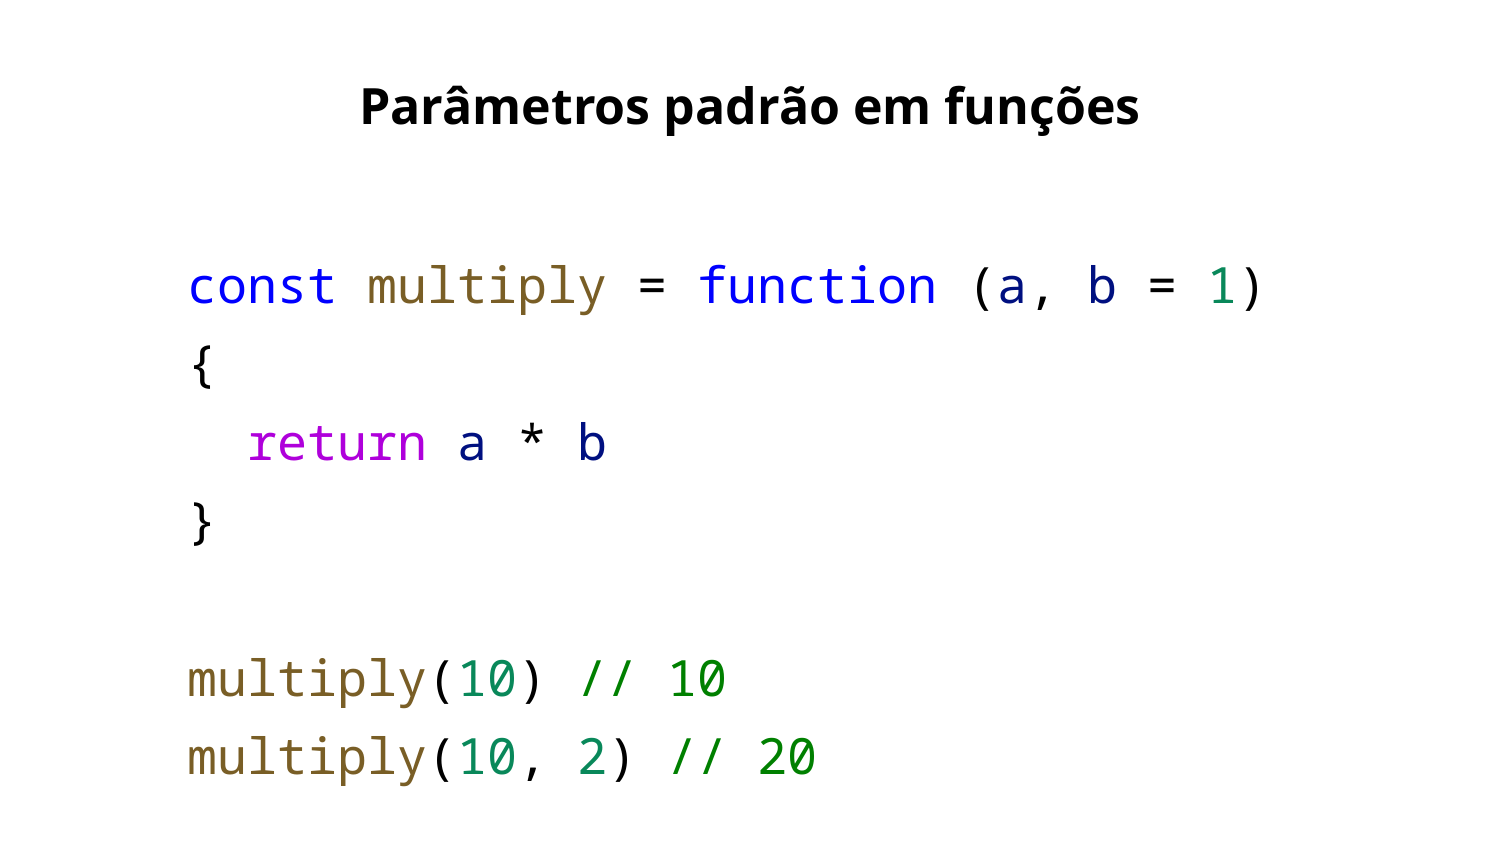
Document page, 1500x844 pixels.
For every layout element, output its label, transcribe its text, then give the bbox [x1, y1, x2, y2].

text_box Parâmetros padrão em funções [0, 1, 1500, 208]
text_box const multiply = function (a, b = 1) { return a * b } multiply(10) // 10 multiply(10, 2) // 20 [172, 219, 1337, 799]
